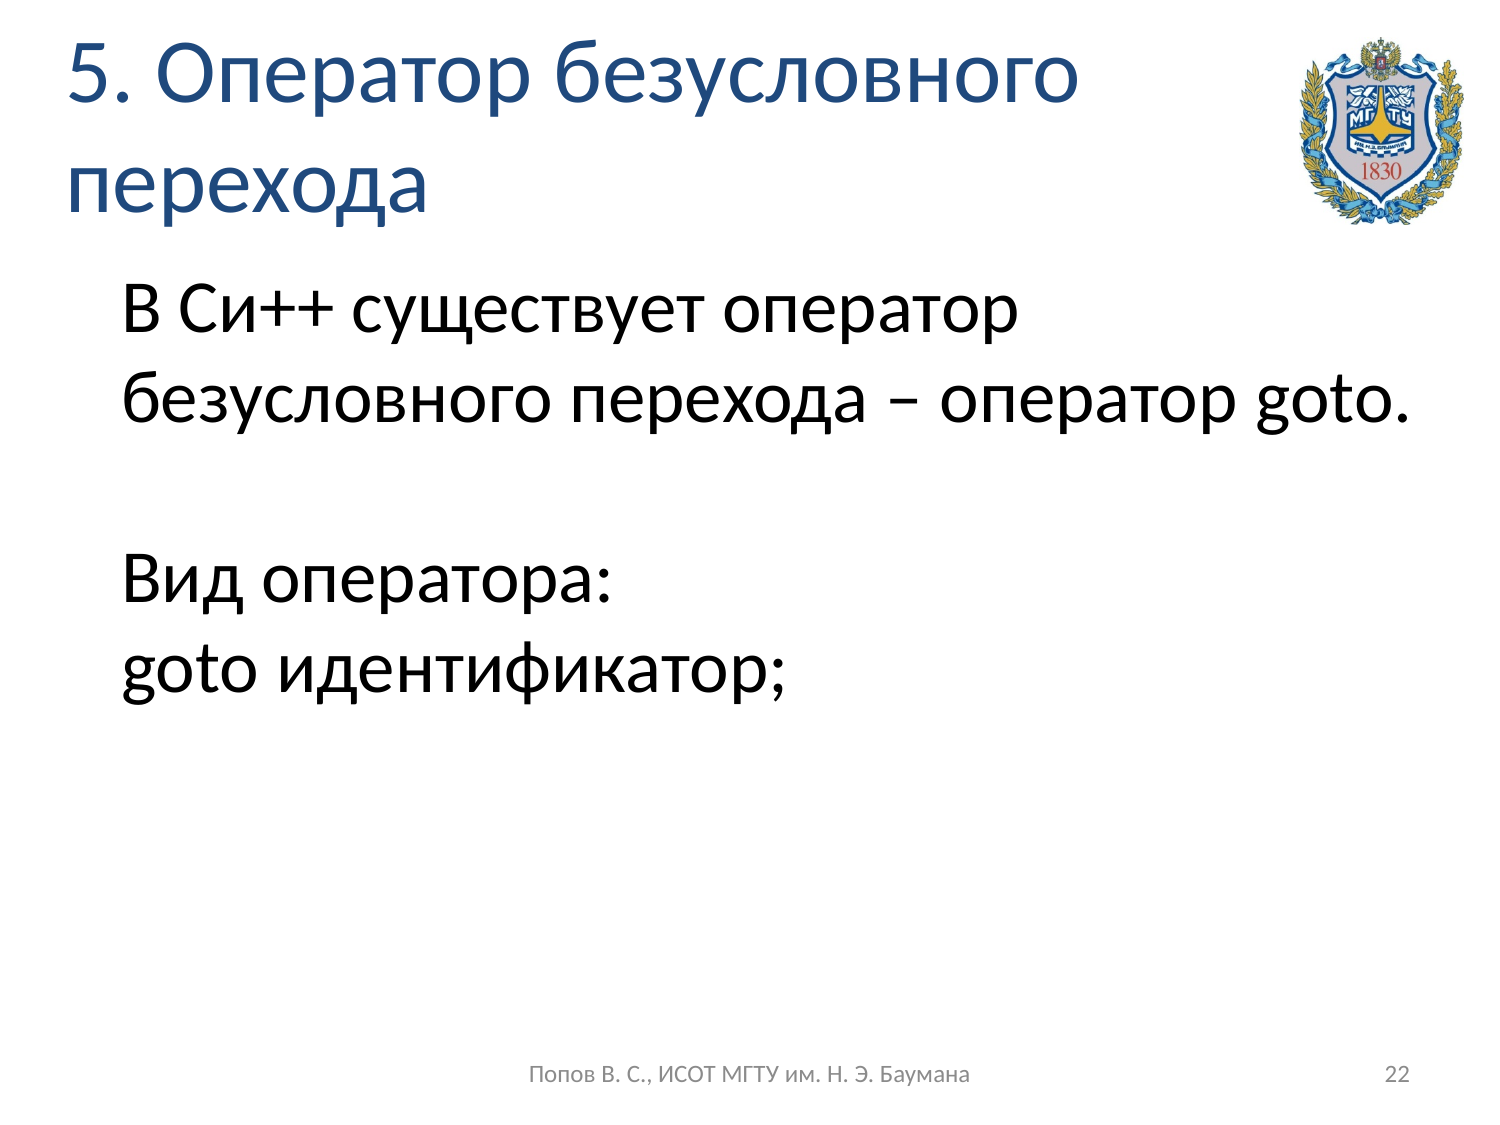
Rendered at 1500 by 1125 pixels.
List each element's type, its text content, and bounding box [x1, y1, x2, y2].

footer Попов В. С., ИСОТ МГТУ им. Н. Э. Баумана [512, 1042, 988, 1103]
title 5. Оператор безусловного перехода [50, 0, 1275, 242]
slide_number 22 [1074, 1042, 1425, 1103]
text_box В Си++ существует оператор безусловного перехода – оператор goto. Вид оператора: goto идентификатор; [50, 249, 1450, 805]
picture [1299, 37, 1464, 226]
